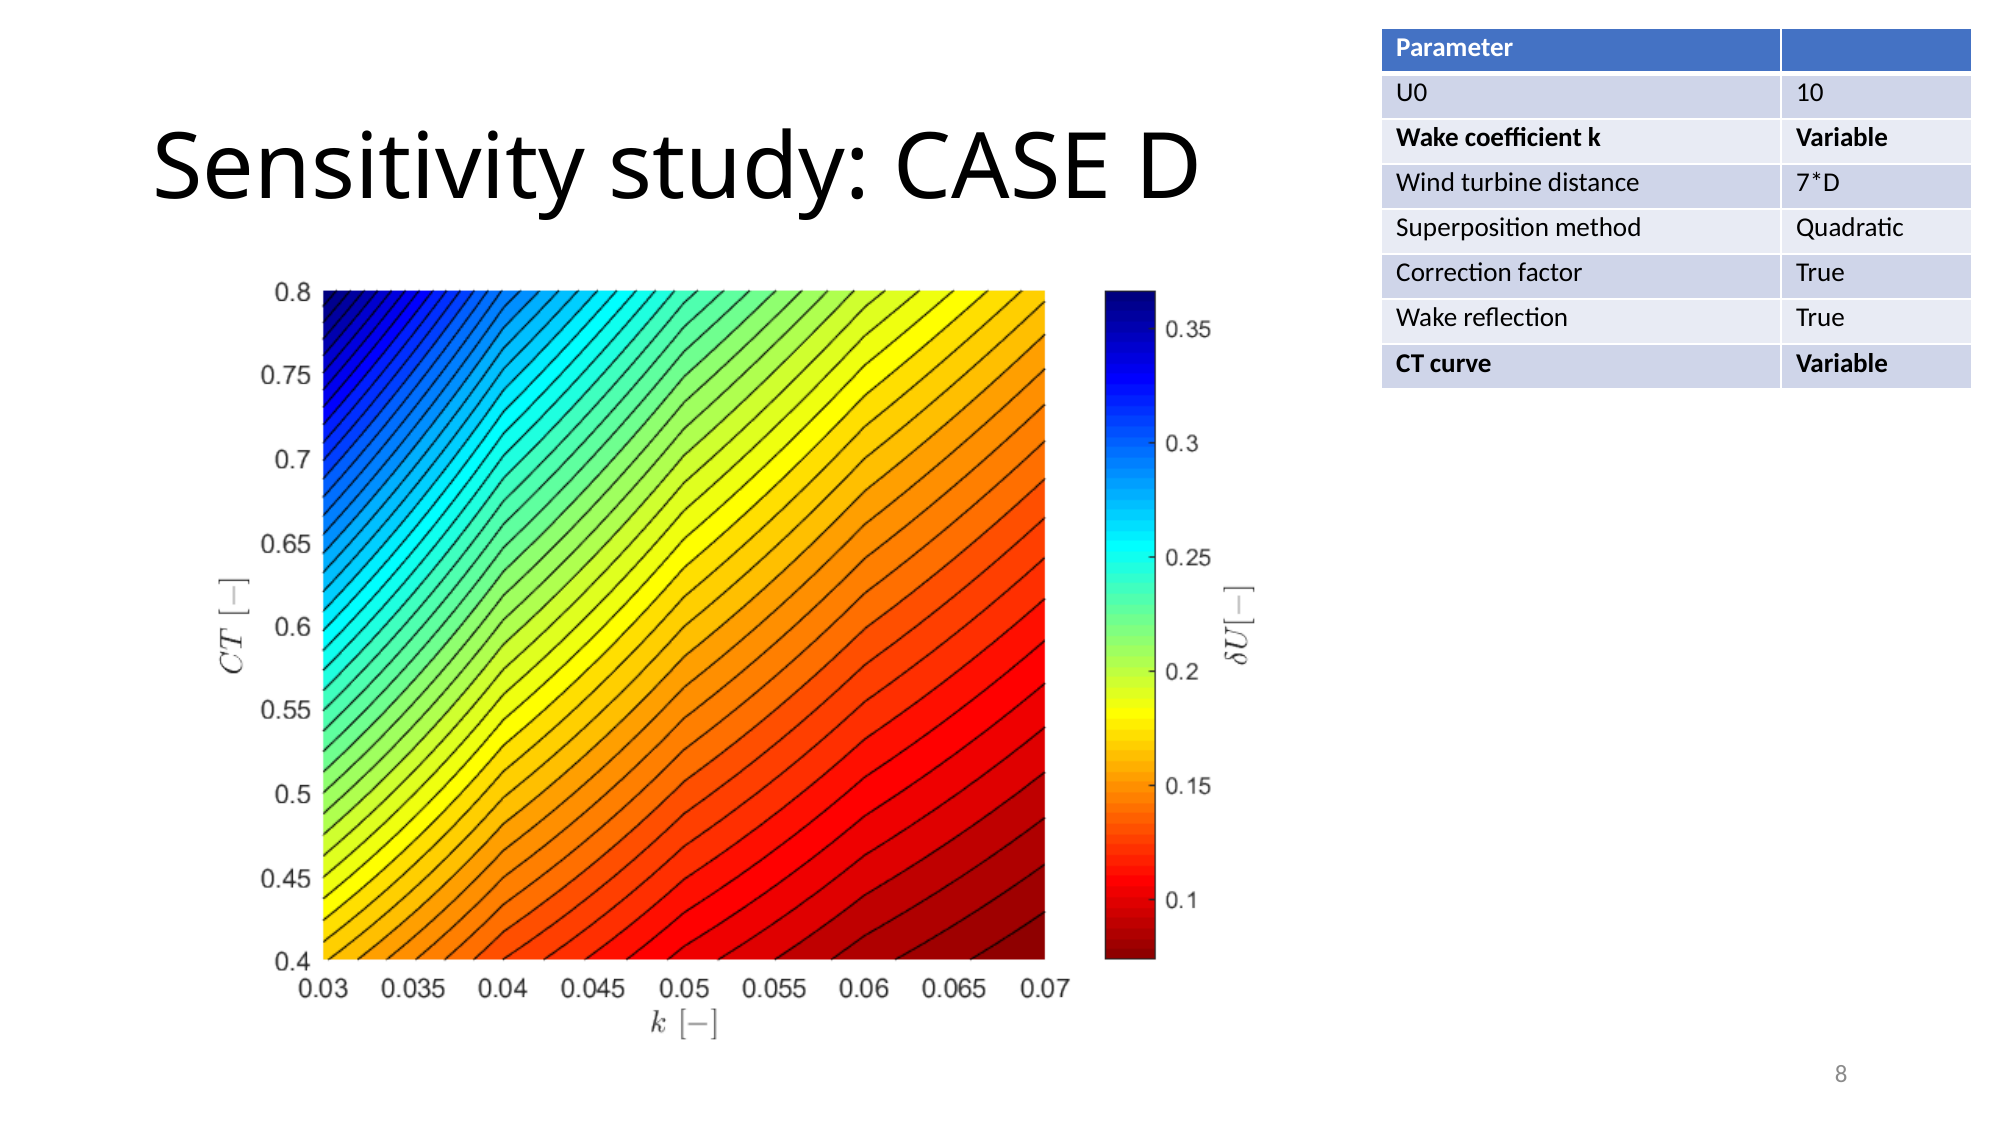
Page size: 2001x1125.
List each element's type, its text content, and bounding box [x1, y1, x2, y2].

table_cell True [1782, 300, 1971, 343]
table_cell Variable [1782, 120, 1971, 163]
table_header Parameter [1382, 29, 1780, 71]
table_cell Correction factor [1382, 255, 1780, 298]
table_cell Variable [1782, 345, 1971, 388]
table_cell Wake coefficient k [1382, 120, 1780, 163]
table_cell Wind turbine distance [1382, 165, 1780, 208]
picture [217, 264, 1272, 1043]
table_cell U0 [1382, 76, 1780, 118]
title Sensitivity study: CASE D [137, 59, 1380, 278]
table_cell Superposition method [1382, 210, 1780, 253]
table_cell Wake reflection [1382, 300, 1780, 343]
table_header [1782, 29, 1971, 71]
table_cell Quadratic [1782, 210, 1971, 253]
table_cell 10 [1782, 76, 1971, 118]
table_cell True [1782, 255, 1971, 298]
table_cell 7*D [1782, 165, 1971, 208]
table_cell CT curve [1382, 345, 1780, 388]
slide_number 8 [1412, 1042, 1863, 1103]
